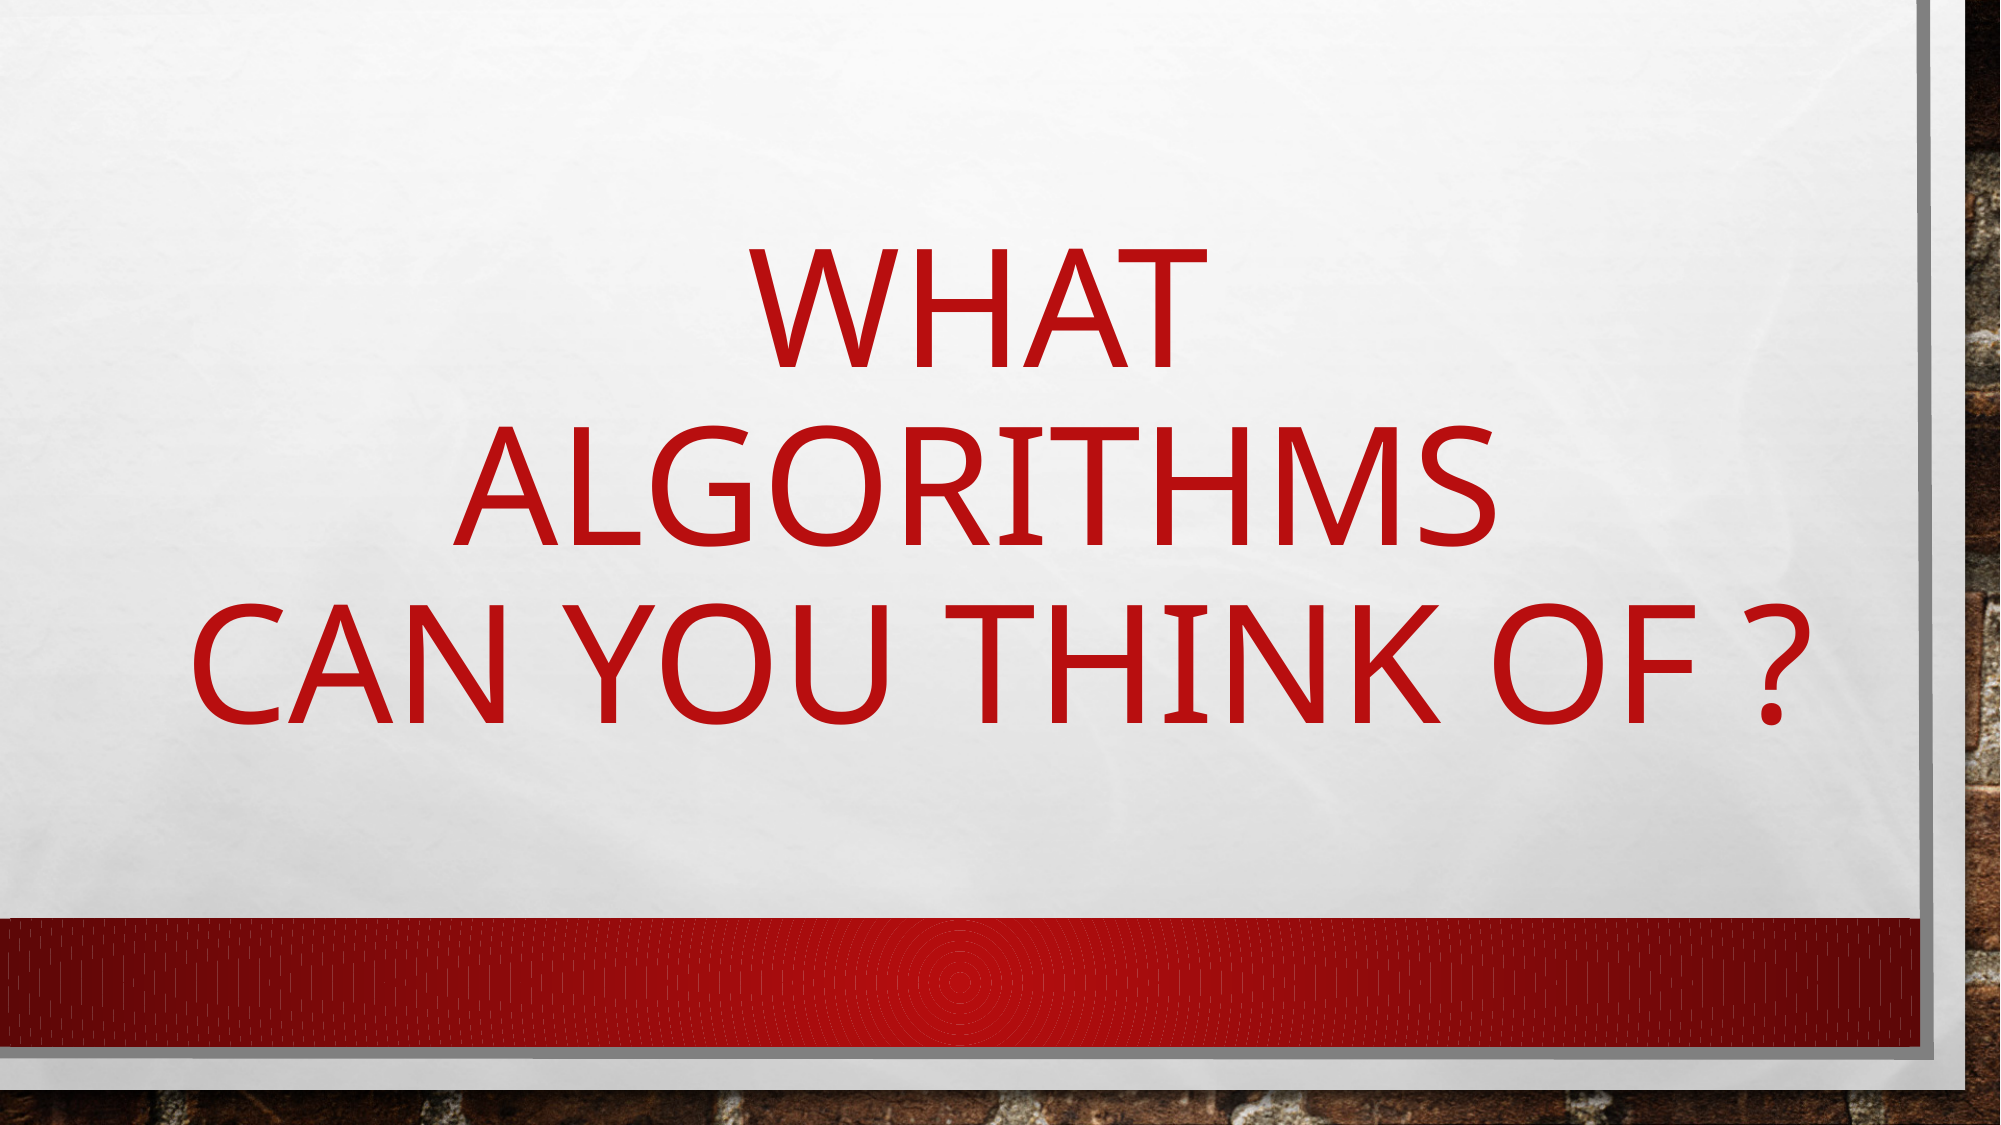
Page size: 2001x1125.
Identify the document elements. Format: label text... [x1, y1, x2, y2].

picture [0, 0, 2000, 1125]
title What algorithms can you think of ? [154, 129, 1846, 854]
